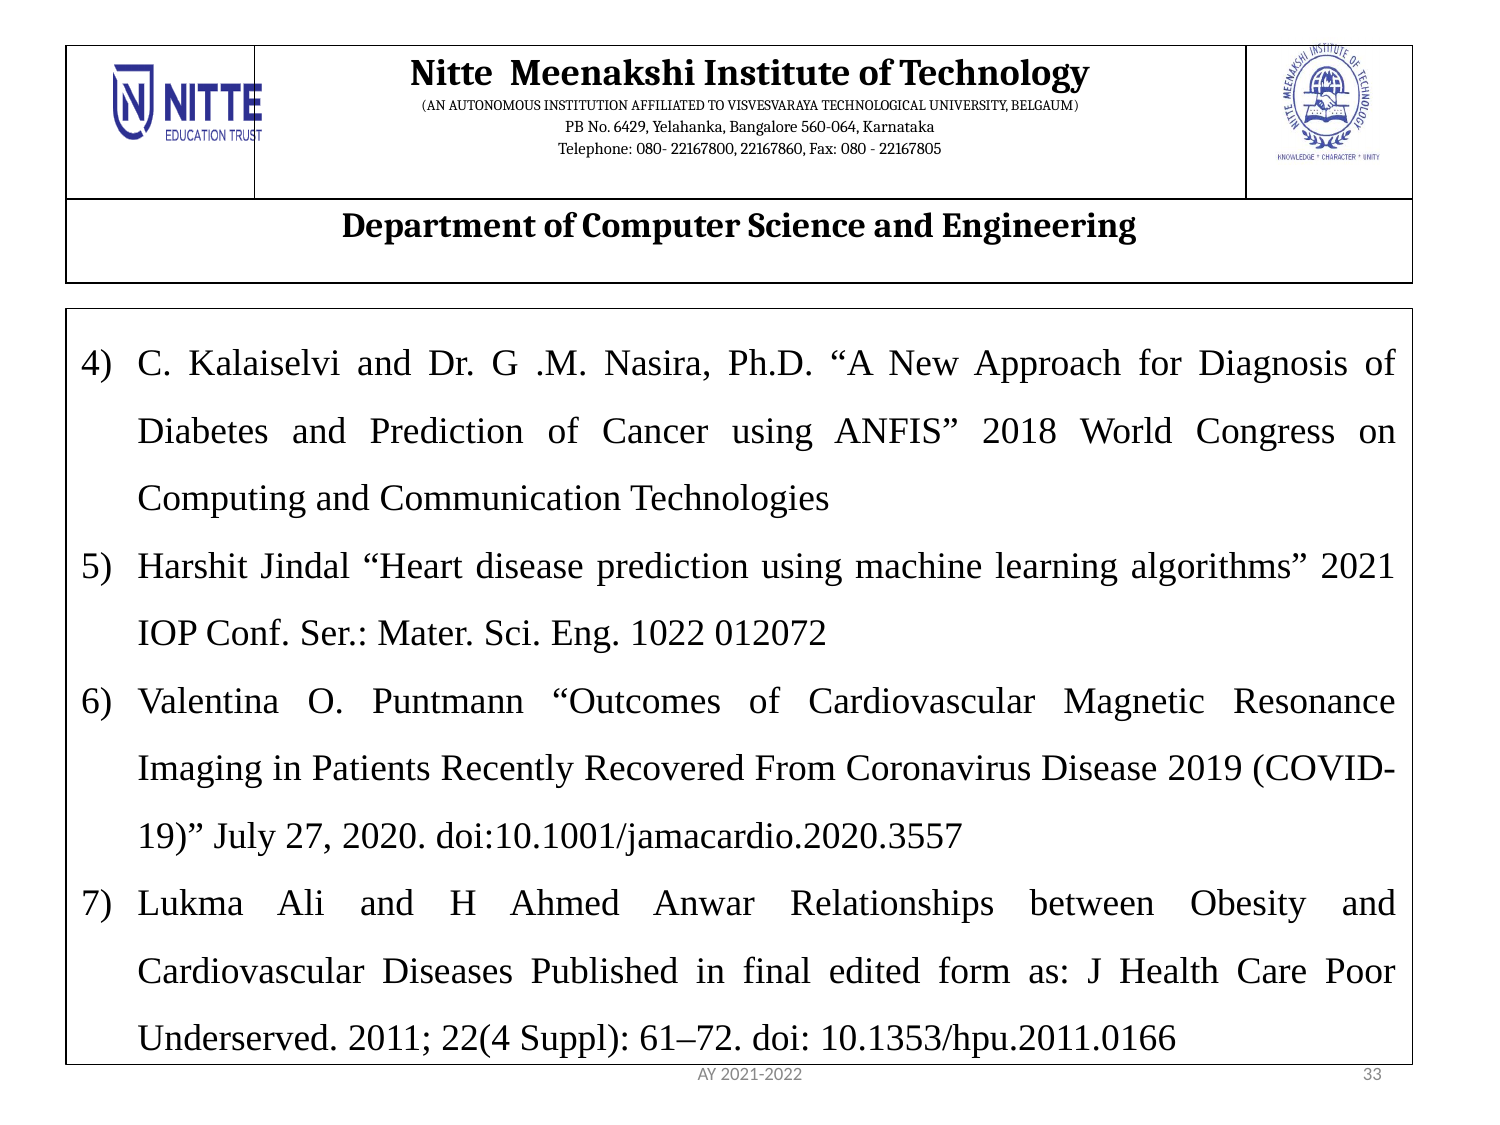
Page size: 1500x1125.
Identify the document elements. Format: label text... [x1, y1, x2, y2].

table_cell Department of Computer Science and Engineering [67, 200, 1412, 282]
slide_number 33 [1059, 1042, 1397, 1103]
picture [1274, 37, 1381, 165]
table_header [1247, 46, 1412, 198]
picture [112, 60, 263, 142]
list C. Kalaiselvi and Dr. G .M. Nasira, Ph.D. “A New Approach for Diagnosis of Diabetes and Prediction of Cancer using ANFIS” 2018 World Congress on Computing and Communication Technologies Harshit Jindal “Heart disease prediction using machine learning algorithms” 2021 IOP Conf. Ser.: Mater. Sci. Eng. 1022 012072 Valentina O. Puntmann “Outcomes of Cardiovascular Magnetic Resonance Imaging in Patients Recently Recovered From Coronavirus Disease 2019 (COVID-19)” July 27, 2020. doi:10.1001/jamacardio.2020.3557 Lukma Ali and H Ahmed Anwar Relationships between Obesity and Cardiovascular Diseases Published in final edited form as: J Health Care Poor Underserved. 2011; 22(4 Suppl): 61–72. doi: 10.1353/hpu.2011.0166 [66, 308, 1413, 1065]
table_header Nitte Meenakshi Institute of Technology (AN AUTONOMOUS INSTITUTION AFFILIATED TO VISVESVARAYA TECHNOLOGICAL UNIVERSITY, BELGAUM) PB No. 6429, Yelahanka, Bangalore 560-064, Karnataka Telephone: 080- 22167800, 22167860, Fax: 080 - 22167805 [255, 46, 1245, 198]
footer AY 2021-2022 [496, 1042, 1004, 1103]
table_header [67, 46, 254, 198]
